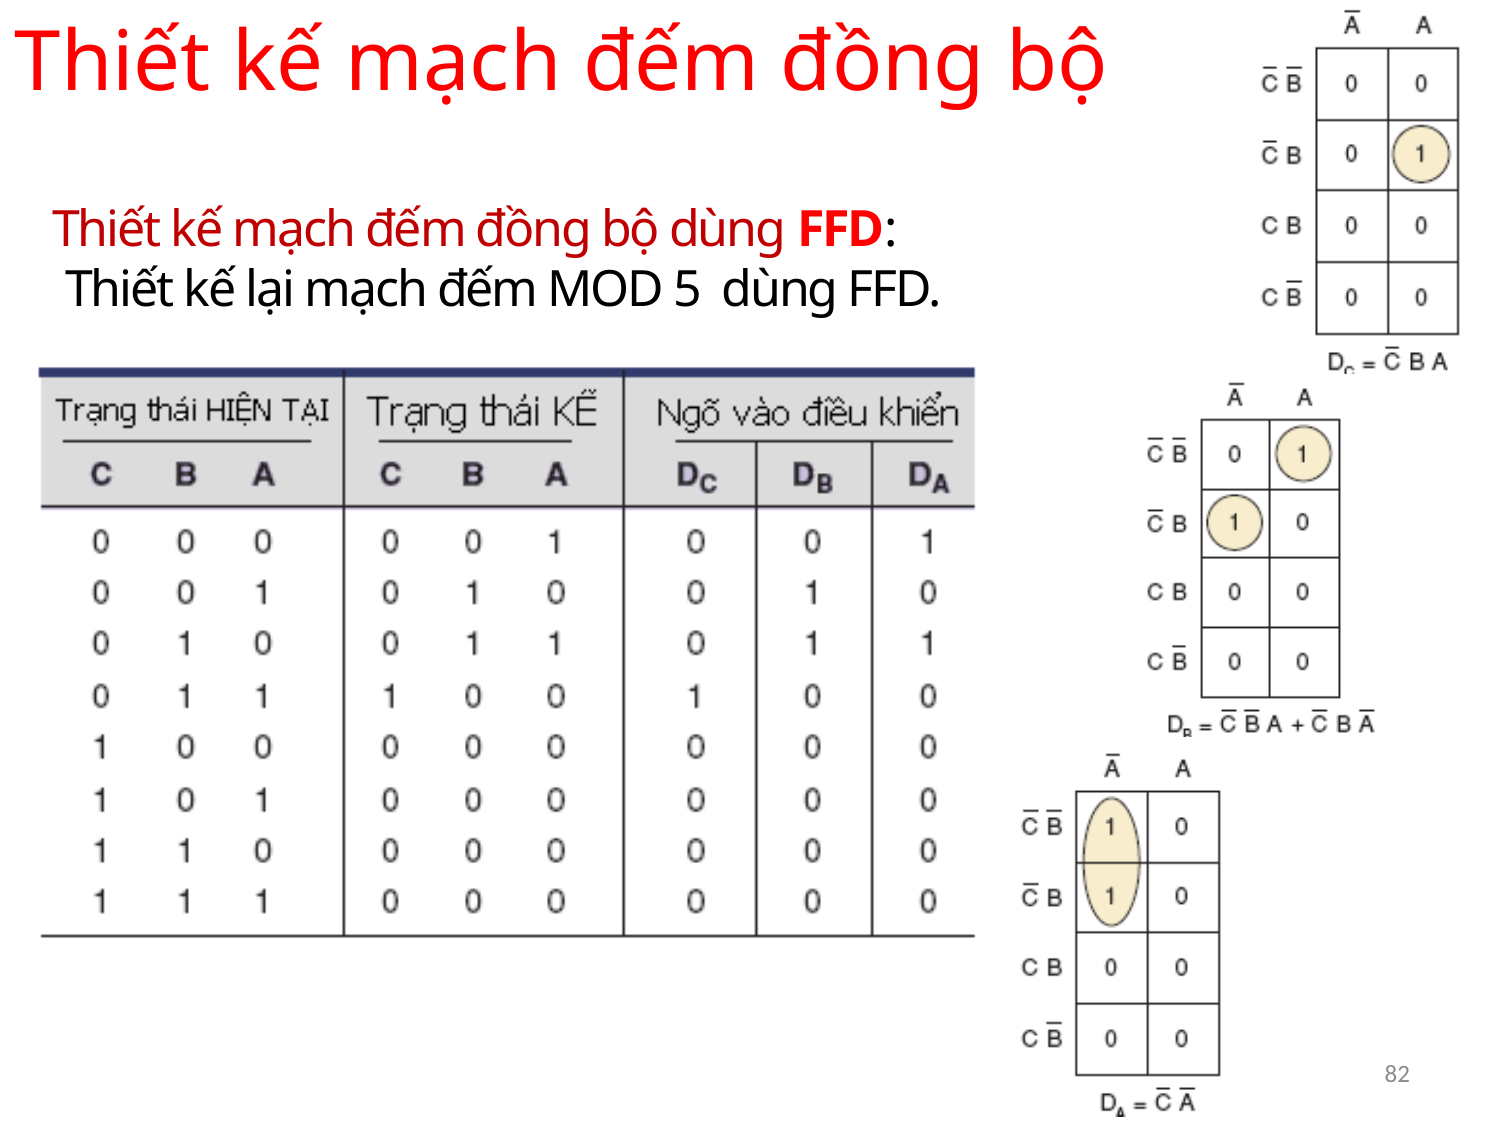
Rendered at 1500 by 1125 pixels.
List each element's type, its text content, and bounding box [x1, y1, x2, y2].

text_box Thiết kế mạch đếm đồng bộ [0, 0, 1338, 115]
picture [37, 349, 985, 951]
text_box Thiết kế mạch đếm đồng bộ dùng FFD: Thiết kế lại mạch đếm MOD 5 dùng FFD. [37, 188, 1063, 324]
picture [1012, 3, 1476, 1117]
slide_number 82 [1241, 1042, 1425, 1103]
